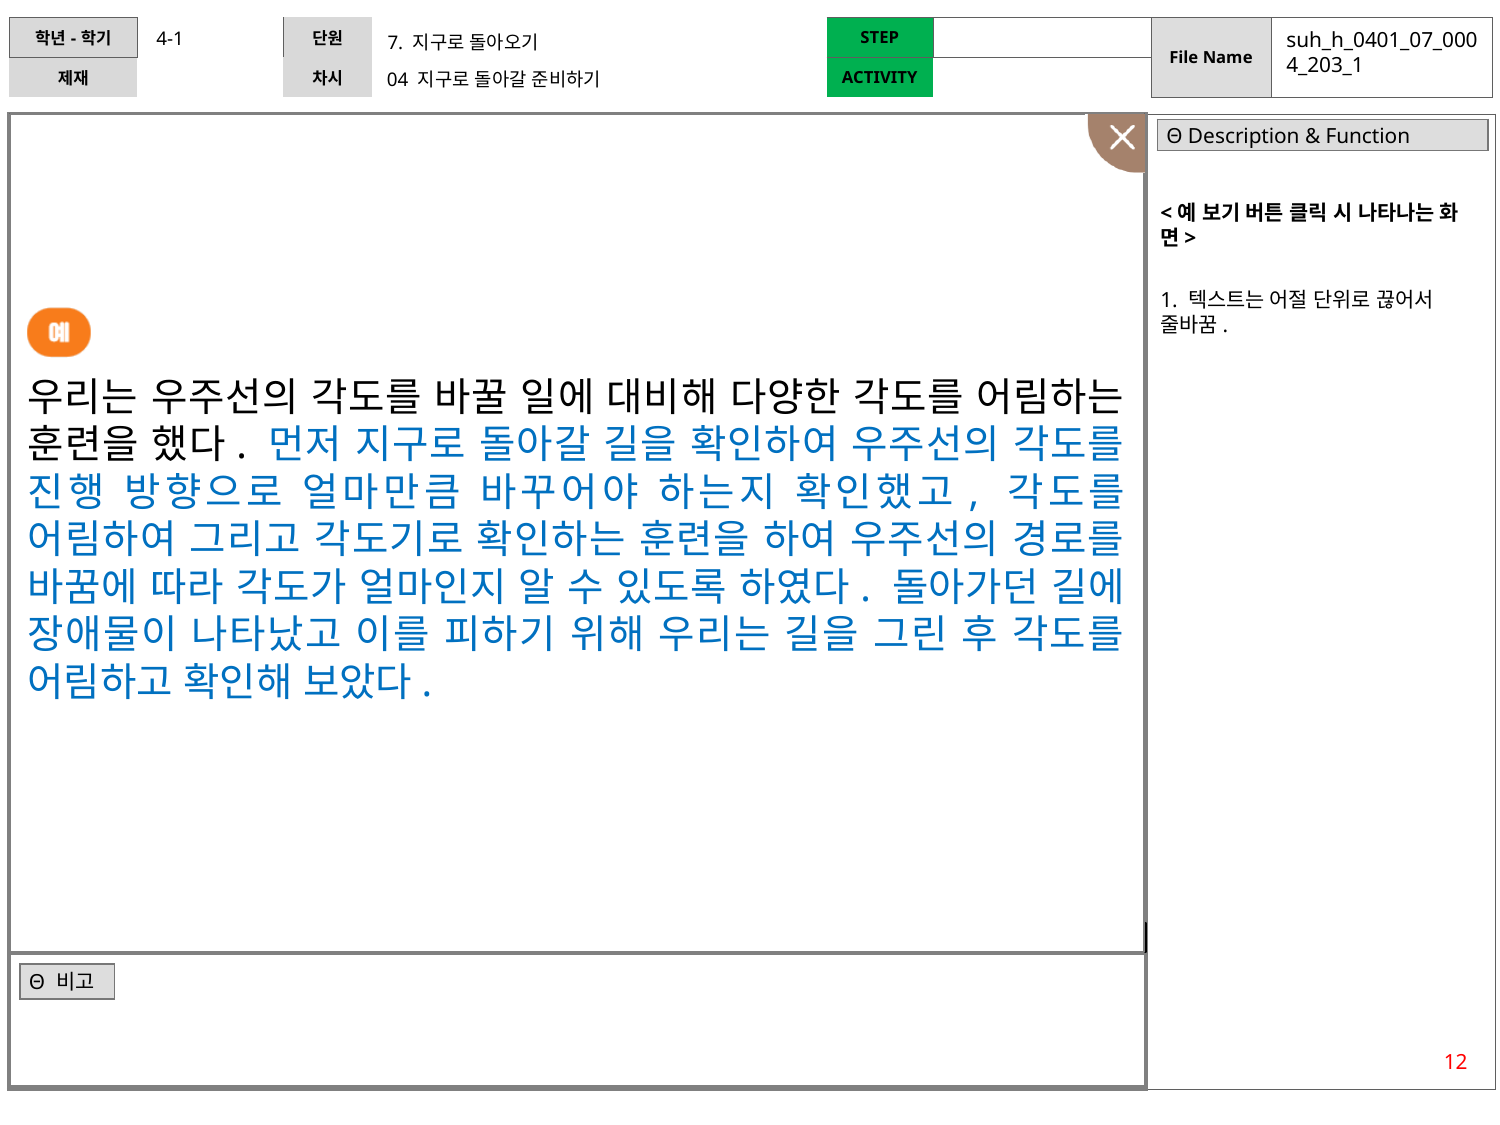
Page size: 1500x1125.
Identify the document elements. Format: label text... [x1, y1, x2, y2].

text_box 7. 지구로 돌아오기 [372, 23, 828, 48]
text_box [10, 113, 1145, 953]
text_box suh_h_0401_07_0004_203_1 [1271, 18, 1500, 84]
text_box 04 지구로 돌아갈 준비하기 [372, 60, 821, 96]
table_header Θ Description & Function [1158, 120, 1487, 150]
text_box <예 보기 버튼 클릭 시 나타나는 화면> 1. 텍스트는 어절 단위로 끊어서 줄바꿈. [1149, 160, 1500, 345]
picture [25, 305, 93, 360]
text_box 4-1 [141, 18, 284, 55]
